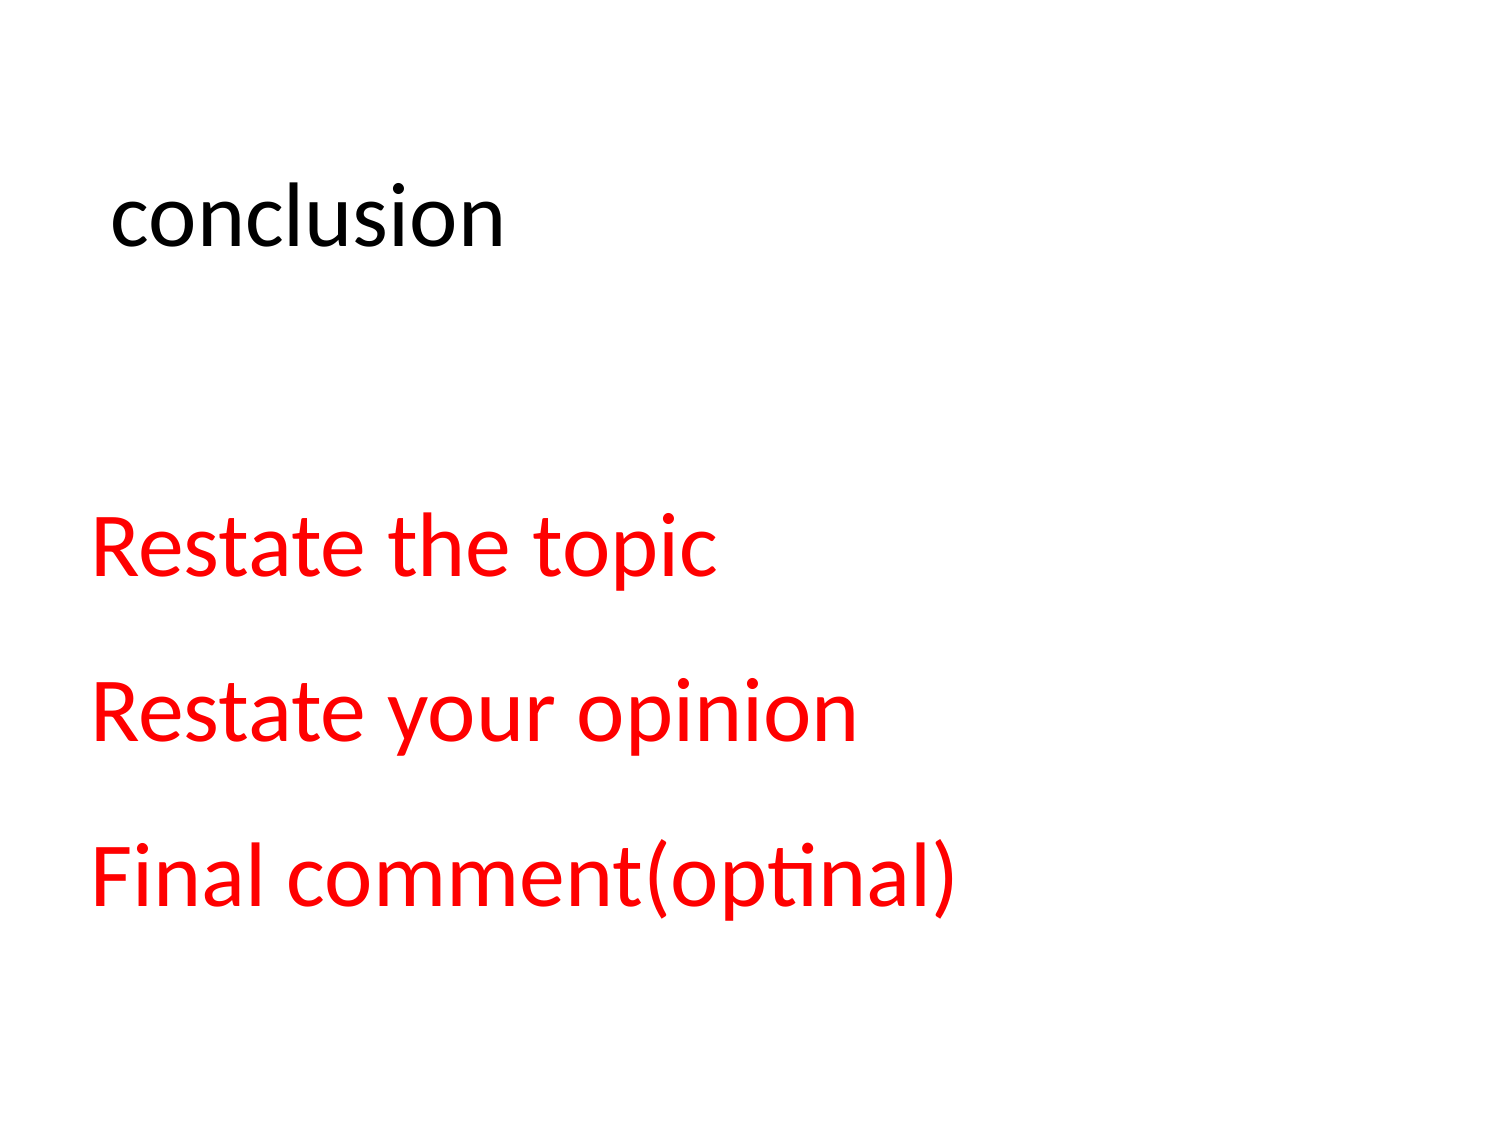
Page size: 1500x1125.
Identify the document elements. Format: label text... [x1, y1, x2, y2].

title conclusion Restate the topic Restate your opinion Final comment(optinal) [75, 45, 1454, 1090]
